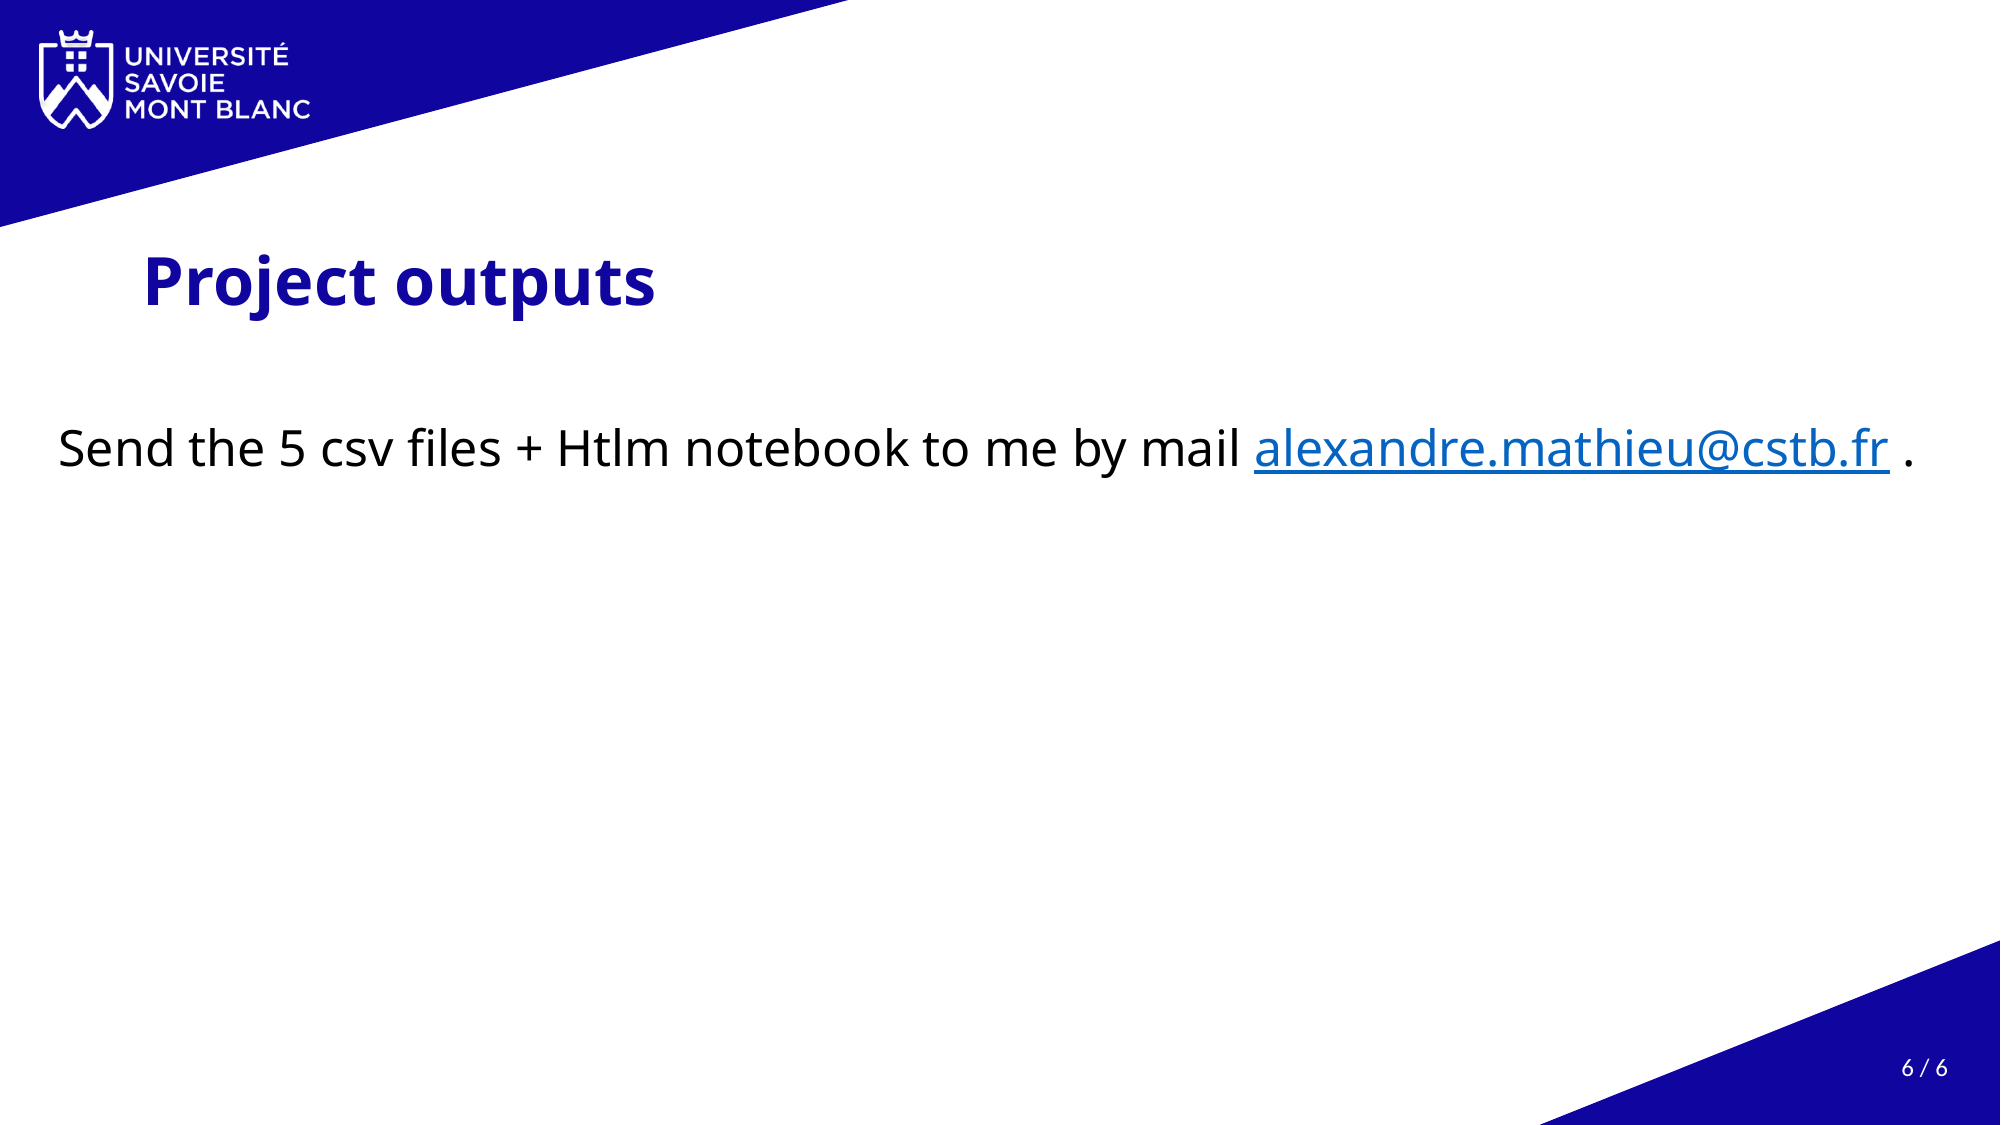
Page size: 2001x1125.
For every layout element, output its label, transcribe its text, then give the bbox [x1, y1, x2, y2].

title Project outputs [127, 250, 1828, 318]
list Send the 5 csv files + Htlm notebook to me by mail alexandre.mathieu@cstb.fr . [39, 409, 1941, 1125]
picture [39, 30, 310, 129]
slide_number 6 / 6 [1769, 1037, 1964, 1097]
